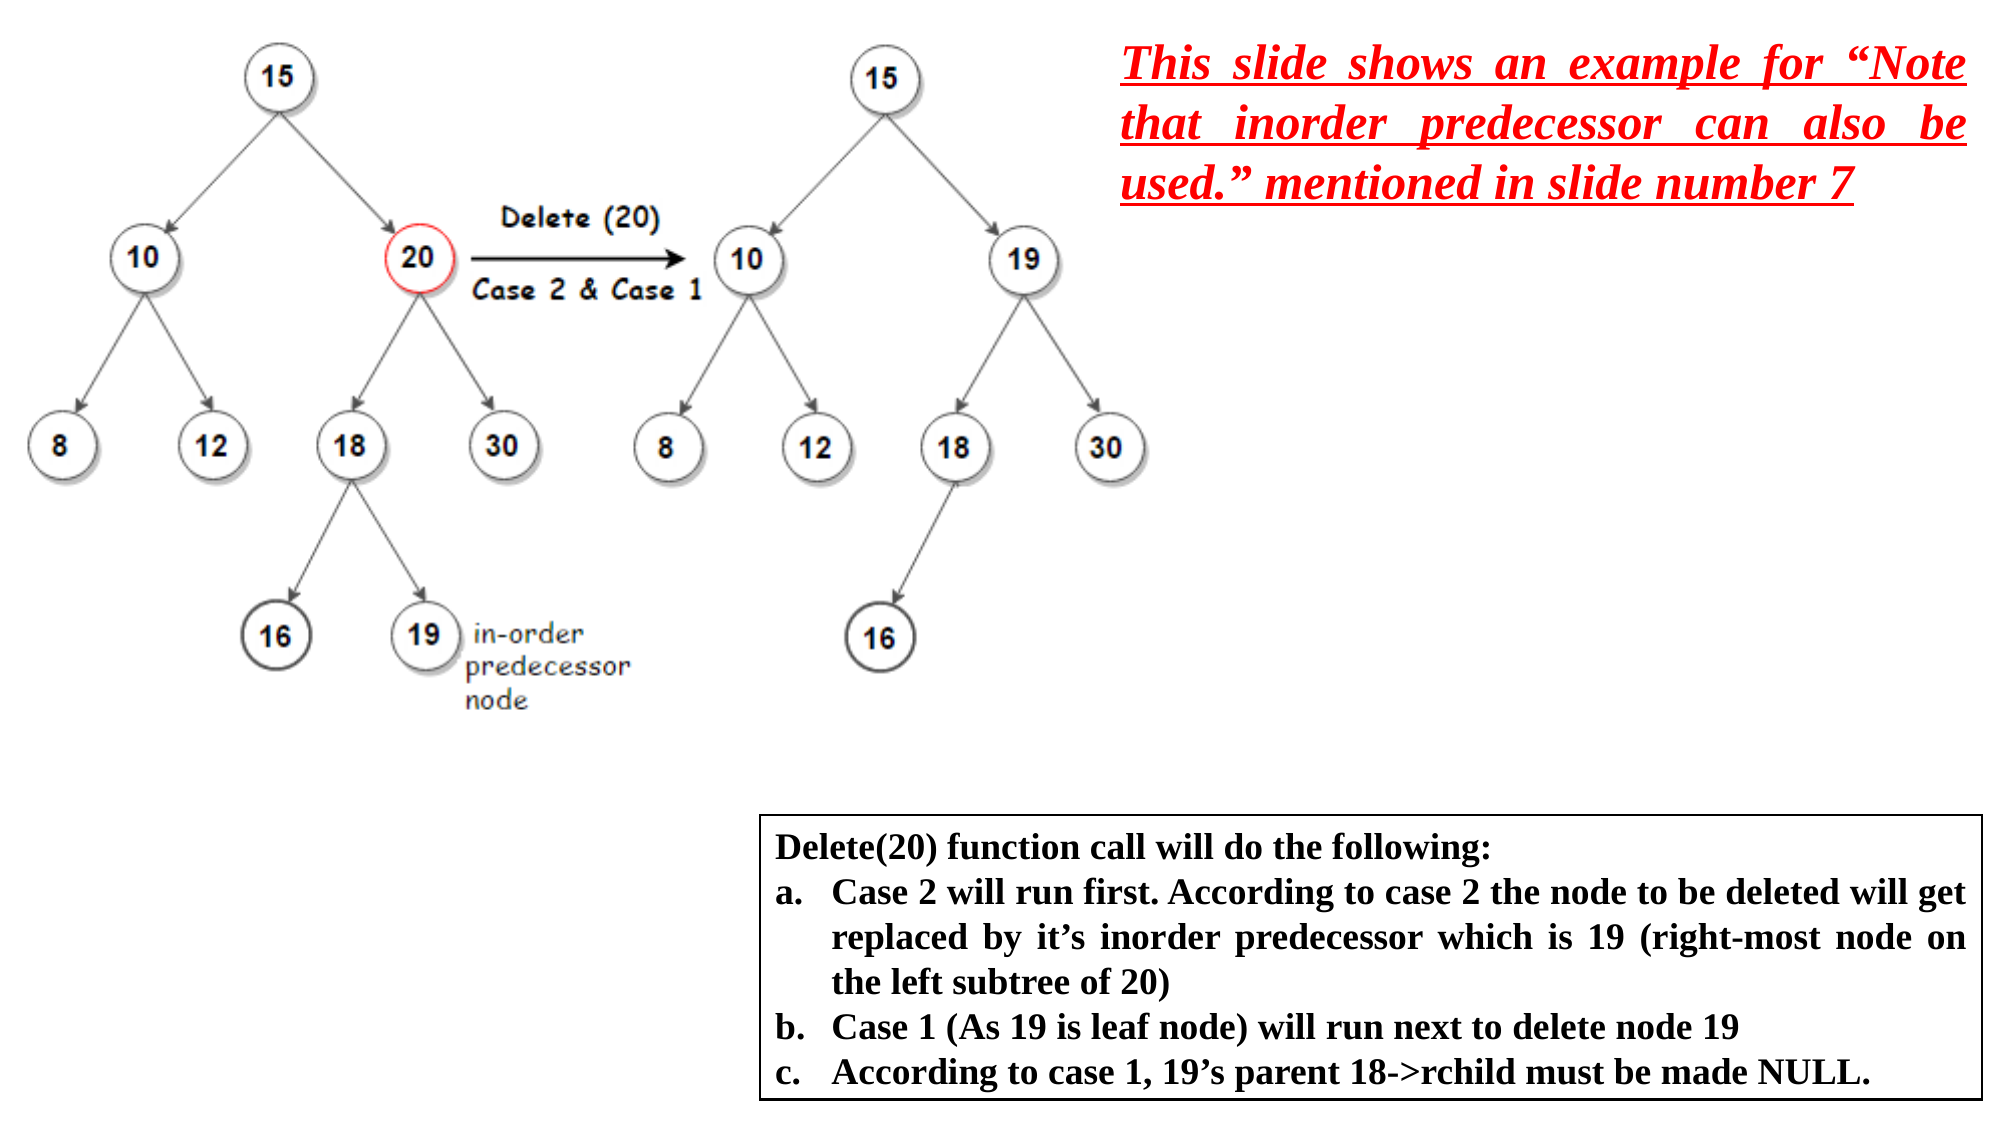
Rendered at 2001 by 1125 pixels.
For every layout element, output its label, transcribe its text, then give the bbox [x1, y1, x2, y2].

text_box This slide shows an example for “Note that inorder predecessor can also be used.” mentioned in slide number 7 [1200, 22, 1983, 218]
footer 11 December 2021 [662, 1042, 1338, 1103]
text_box Delete(20) function call will do the following: Case 2 will run first. According to case 2 the node to be deleted will get replaced by it’s inorder predecessor which is 19 (right-most node on the left subtree of 20) Case 1 (As 19 is leaf node) will run next to delete node 19 According to case 1, 19’s parent 18->rchild must be made NULL. [759, 814, 1983, 1101]
picture [0, 0, 1200, 750]
